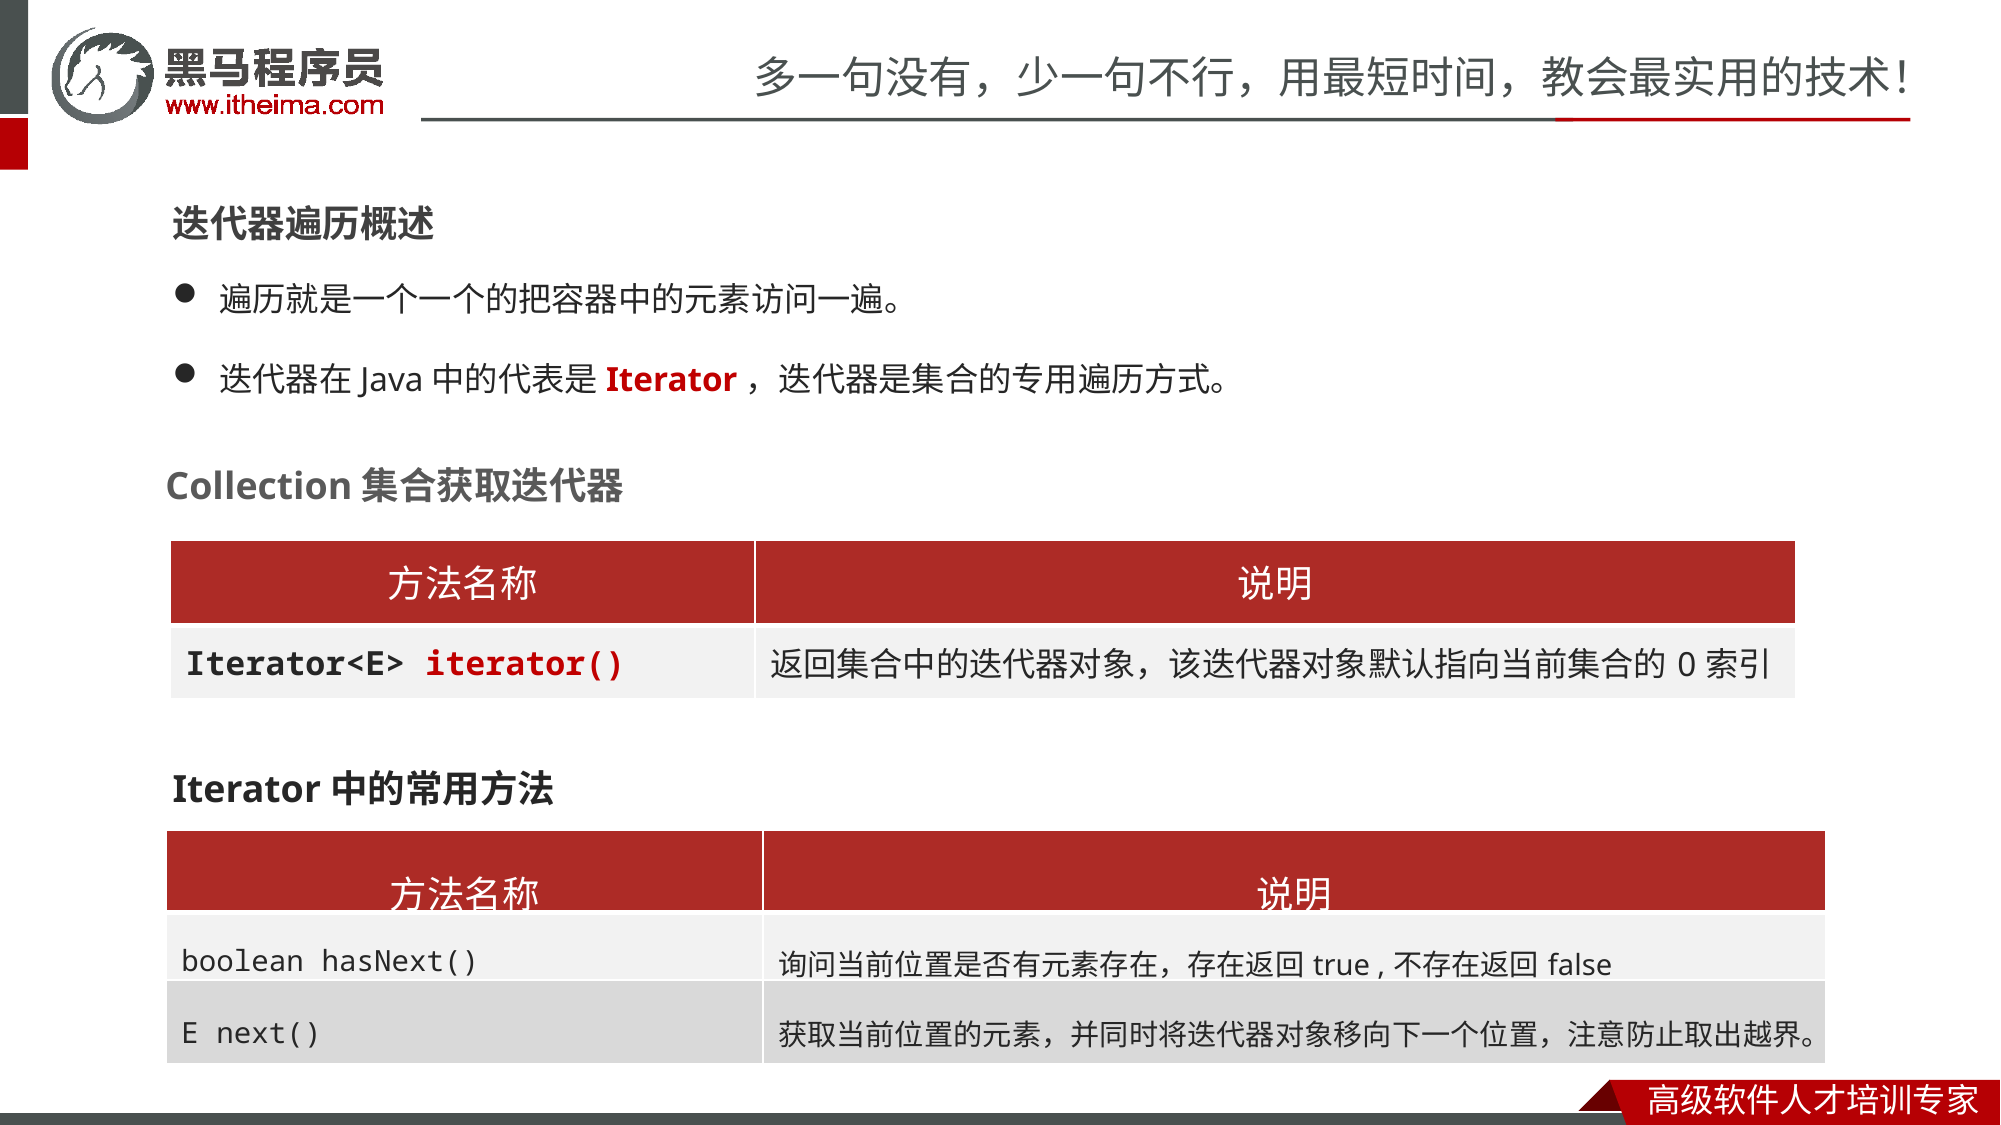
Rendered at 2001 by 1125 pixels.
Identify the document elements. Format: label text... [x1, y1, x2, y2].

table_cell boolean hasNext() [167, 915, 762, 979]
picture [50, 26, 384, 125]
table_cell E next() [167, 981, 762, 1063]
table_cell 获取当前位置的元素，并同时将迭代器对象移向下一个位置，注意防止取出越界。 [764, 981, 1825, 1063]
table_header 方法名称 [167, 831, 762, 910]
table_cell Iterator<E> iterator() [171, 628, 754, 698]
table_cell 询问当前位置是否有元素存在，存在返回true ,不存在返回false [764, 915, 1825, 979]
text_box Collection集合获取迭代器 [150, 409, 640, 515]
table_cell 返回集合中的迭代器对象，该迭代器对象默认指向当前集合的0索引 [756, 628, 1795, 698]
table_header 说明 [756, 541, 1795, 623]
table_header 说明 [764, 831, 1825, 910]
text_box 迭代器遍历概述 [157, 147, 927, 230]
text_box 遍历就是一个一个的把容器中的元素访问一遍。 迭代器在Java中的代表是Iterator，迭代器是集合的专用遍历方式。 [157, 230, 1796, 406]
table_header 方法名称 [171, 541, 754, 623]
text_box Iterator中的常用方法 [157, 735, 1158, 818]
